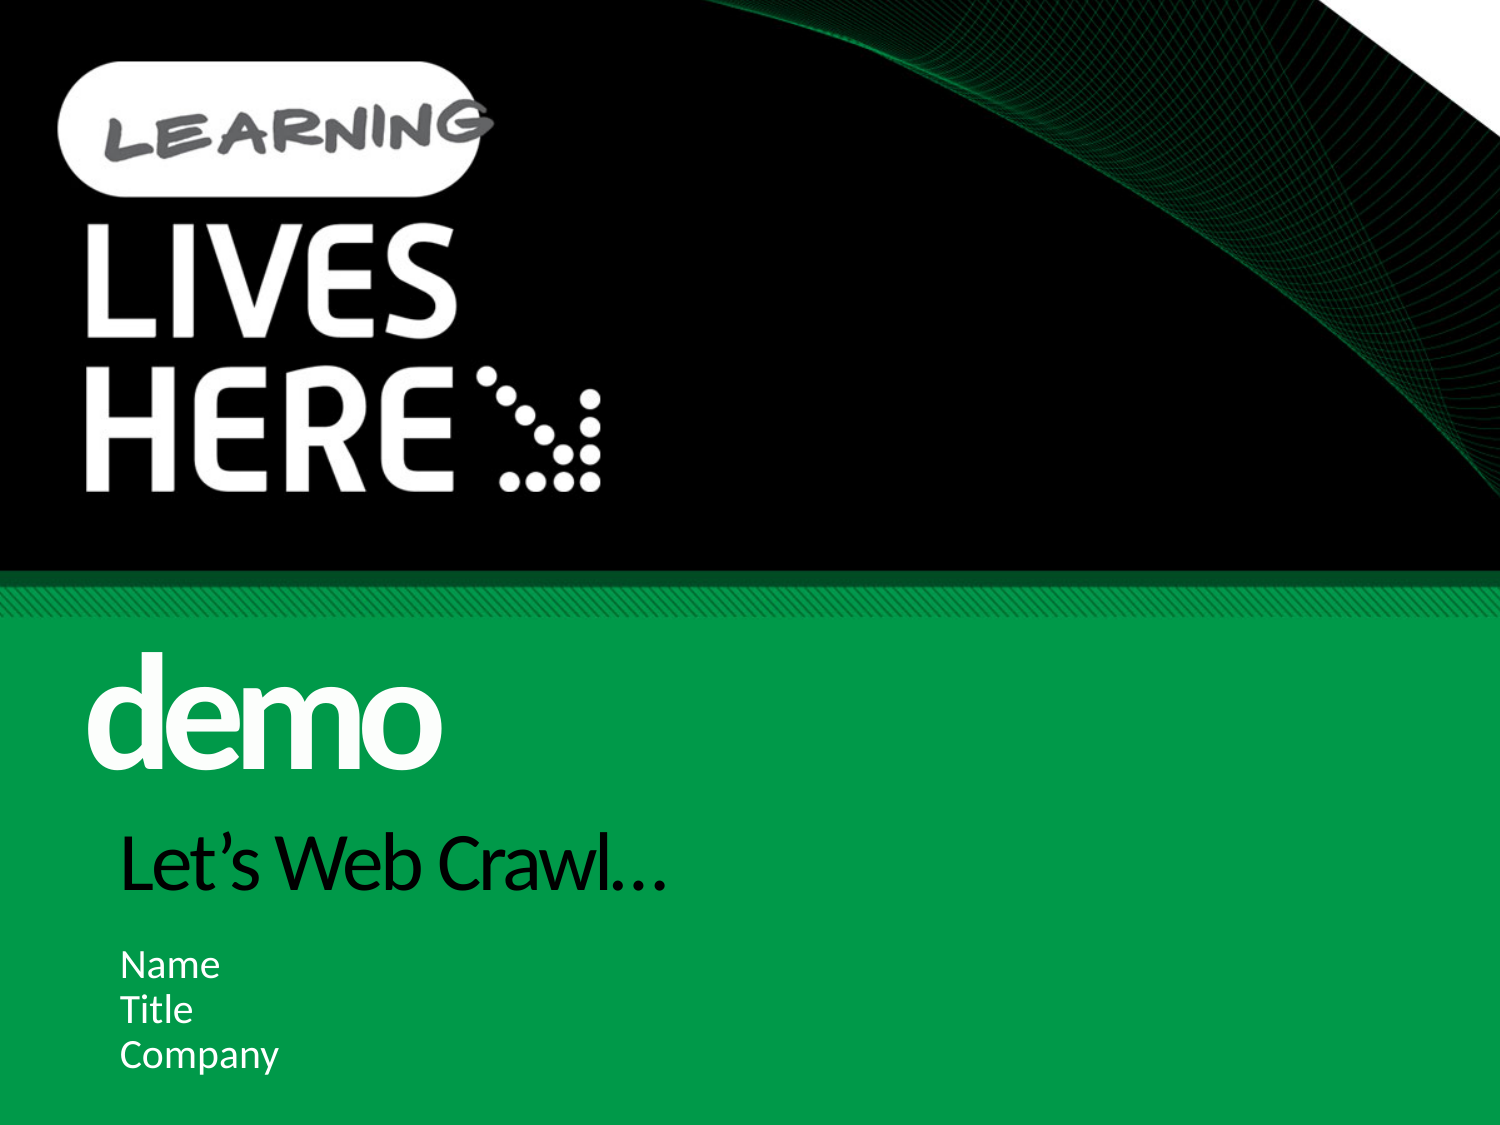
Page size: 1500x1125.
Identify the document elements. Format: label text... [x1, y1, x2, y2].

title Let’s Web Crawl… [119, 818, 1375, 943]
list demo [83, 625, 1344, 800]
picture [0, 0, 1500, 1125]
subtitle Name Title Company [119, 942, 1236, 1019]
